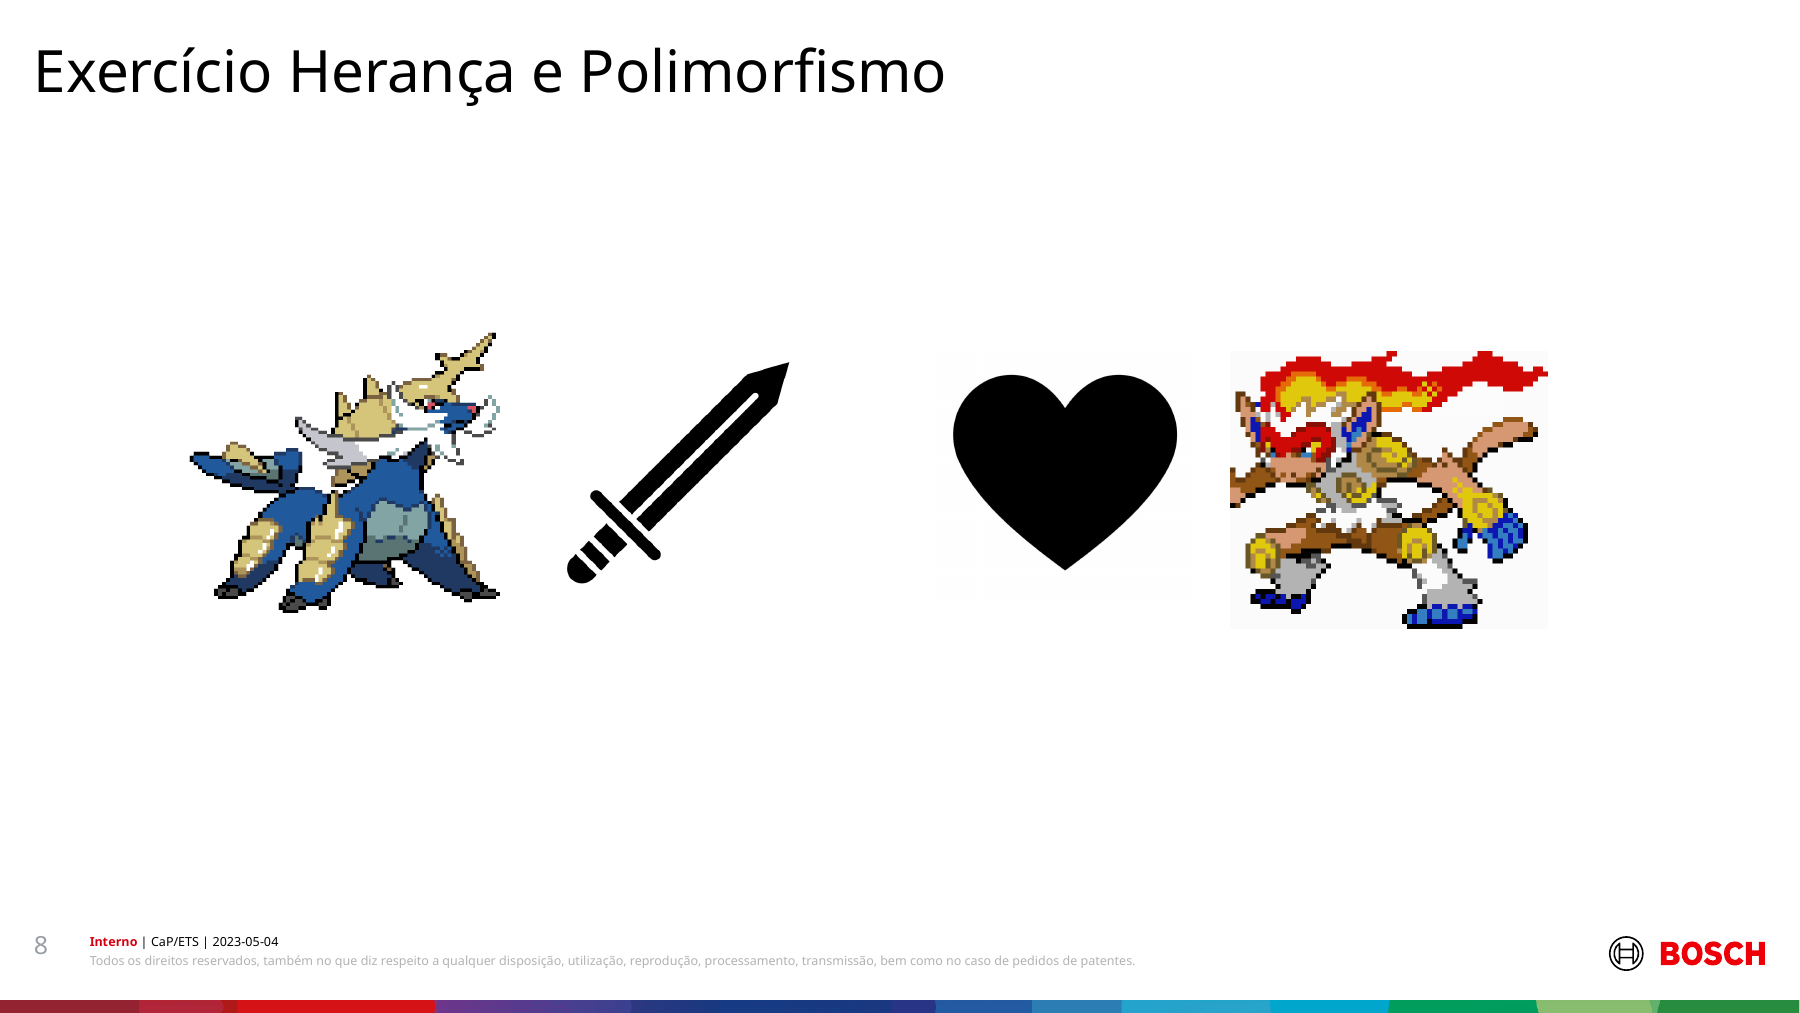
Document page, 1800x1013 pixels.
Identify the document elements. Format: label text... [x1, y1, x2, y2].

slide_number 8 [33, 929, 81, 997]
picture [930, 338, 1200, 607]
picture [1388, 1000, 1800, 1013]
picture [1229, 351, 1548, 630]
picture [157, 304, 813, 641]
picture [0, 1000, 1270, 1013]
list Exercício Herança e Polimorfismo [33, 42, 1766, 107]
